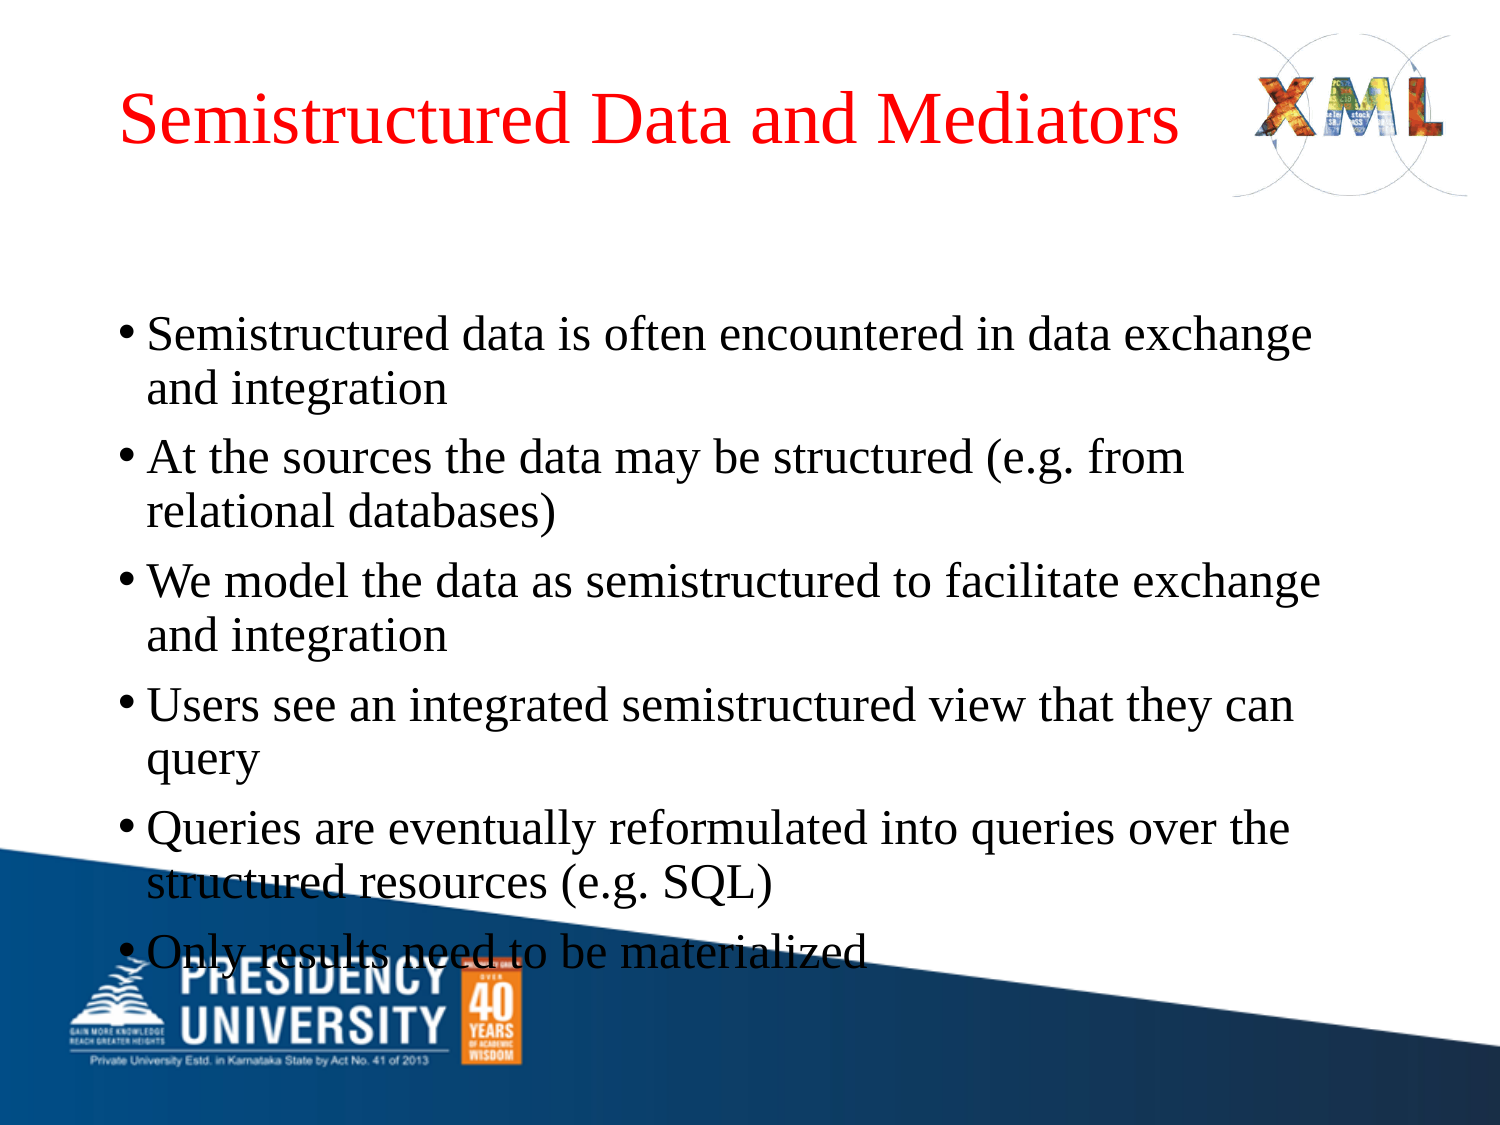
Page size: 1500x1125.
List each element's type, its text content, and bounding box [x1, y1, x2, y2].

picture [0, 845, 1500, 1125]
list Semistructured data is often encountered in data exchange and integration At the sources the data may be structured (e.g. from relational databases) We model the data as semistructured to facilitate exchange and integration Users see an integrated semistructured view that they can query Queries are eventually reformulated into queries over the structured resources (e.g. SQL) Only results need to be materialized [103, 299, 1397, 1014]
title Semistructured Data and Mediators [103, 51, 1224, 188]
picture [1224, 24, 1475, 206]
